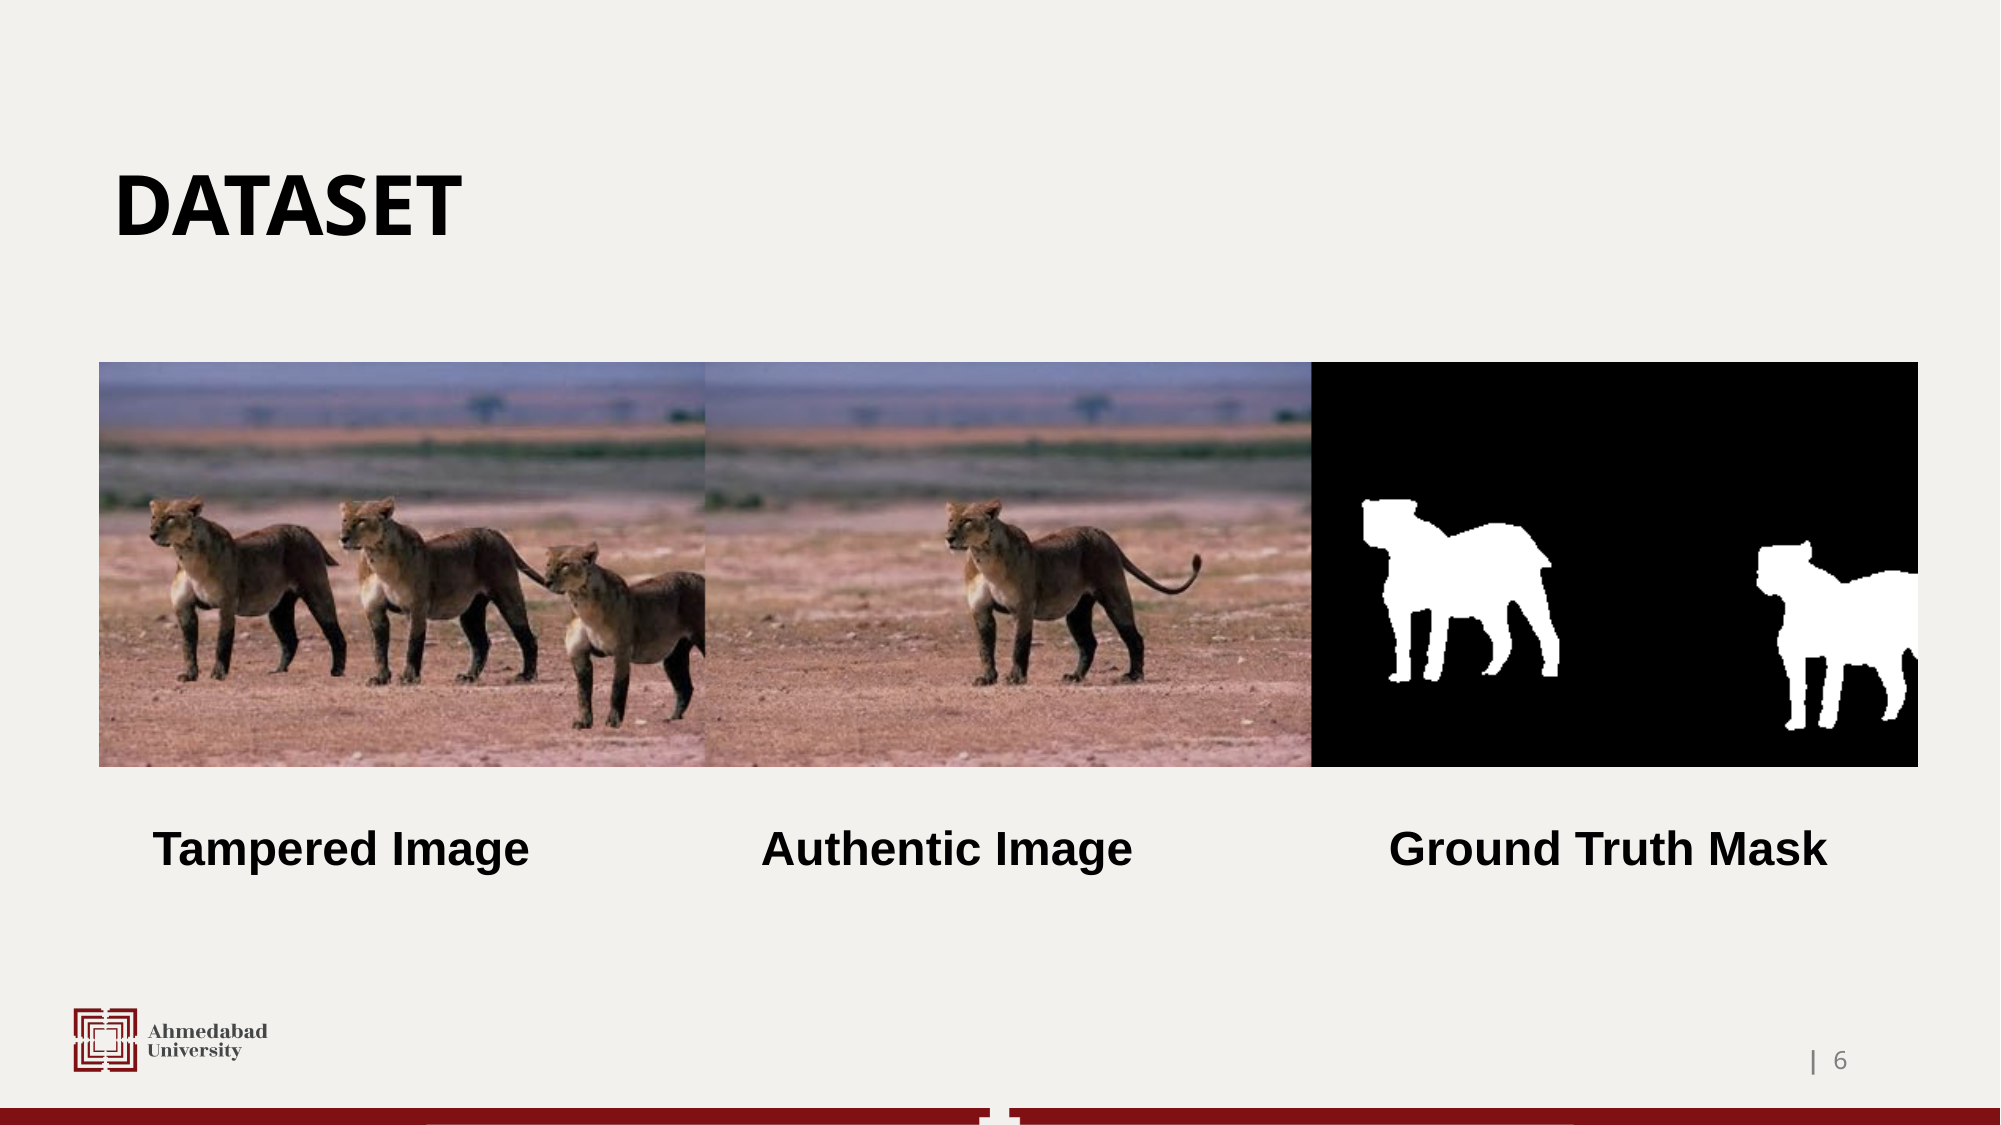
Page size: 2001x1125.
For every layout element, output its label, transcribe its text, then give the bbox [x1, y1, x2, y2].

picture [58, 990, 283, 1089]
text_box Authentic Image [745, 809, 1175, 891]
picture [99, 362, 1918, 767]
text_box Tampered Image [137, 809, 566, 891]
picture [0, 1108, 2000, 1125]
text_box Ground Truth Mask [1374, 809, 1878, 891]
slide_number | ‹#› [1772, 1030, 1863, 1093]
title DATASET [97, 43, 1823, 262]
